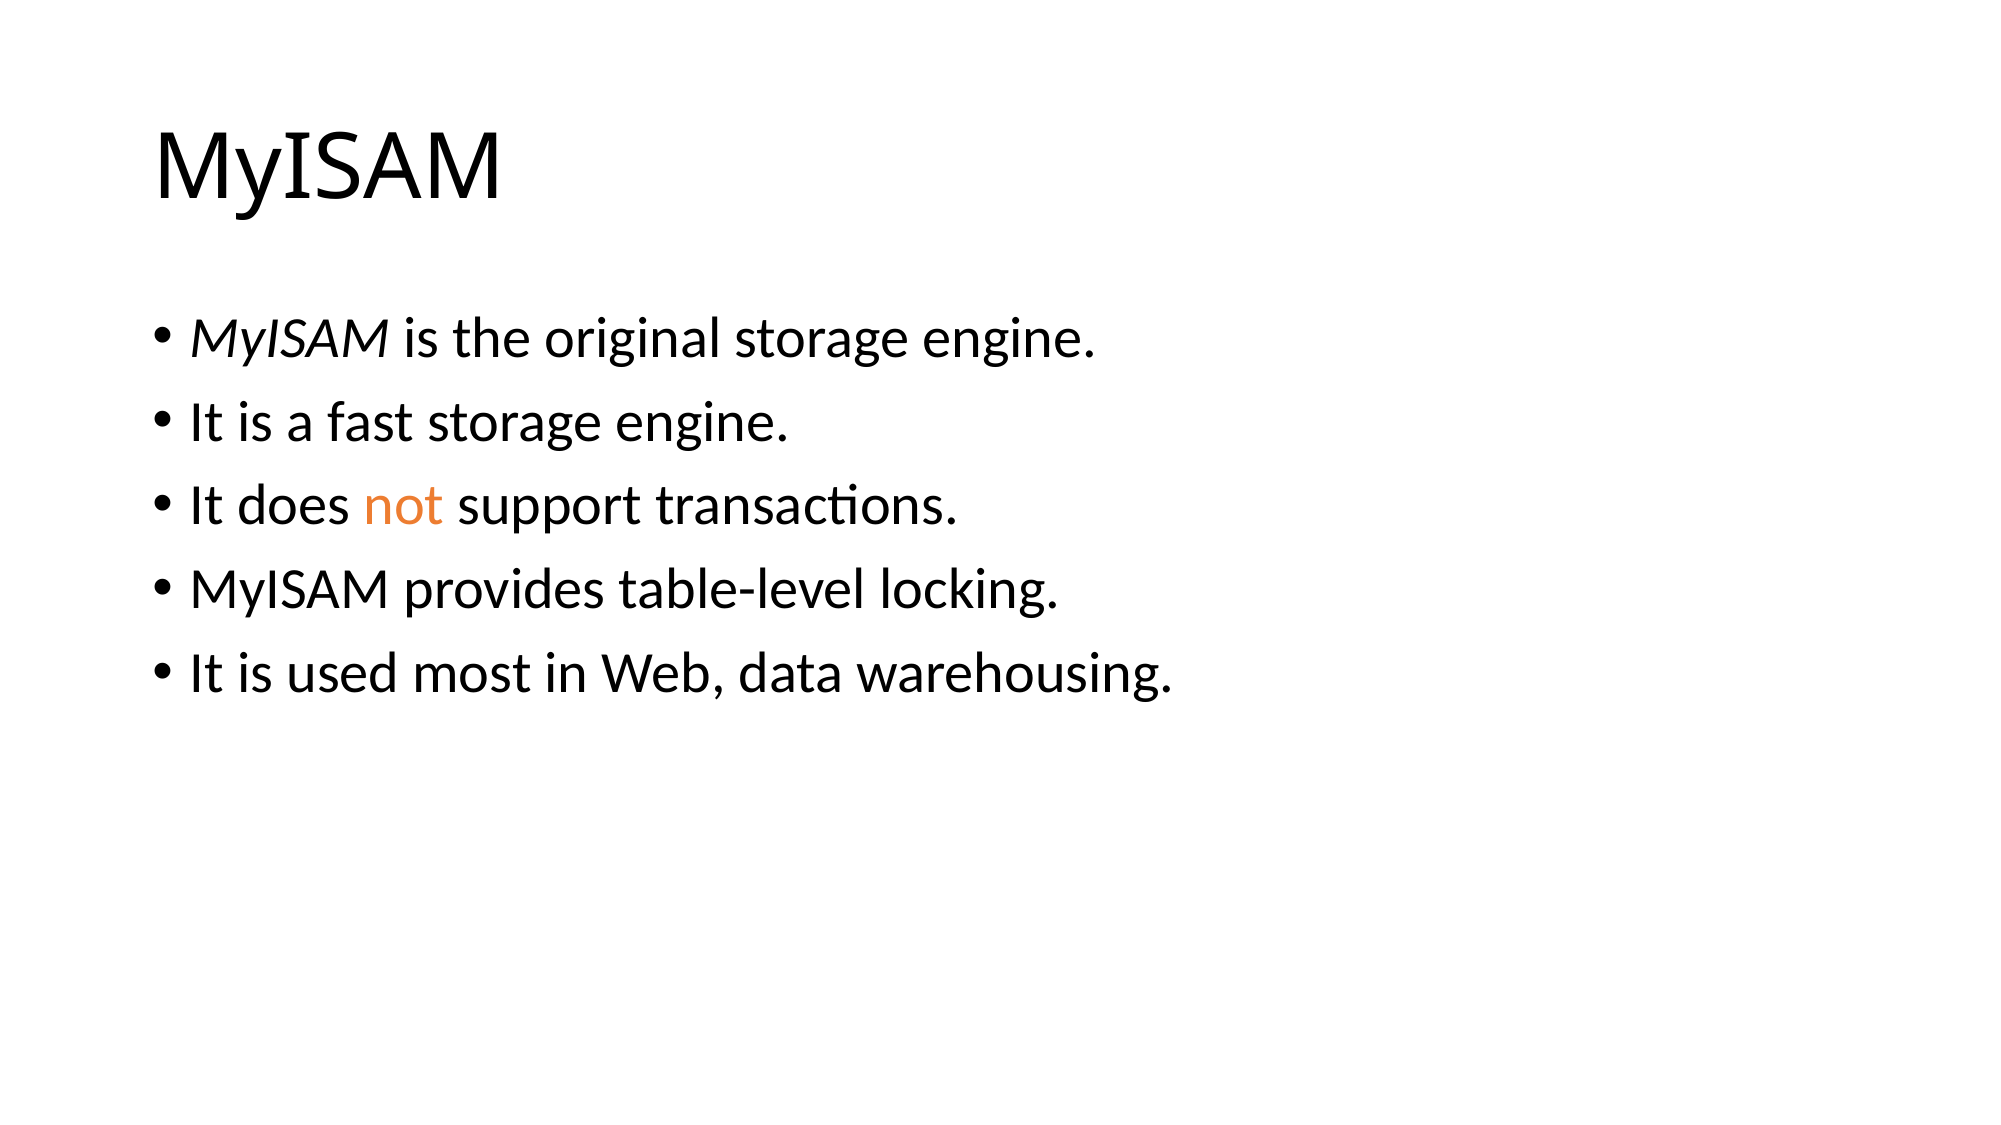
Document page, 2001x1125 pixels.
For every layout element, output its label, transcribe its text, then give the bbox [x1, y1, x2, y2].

title MyISAM [137, 59, 1863, 278]
list MyISAM is the original storage engine. It is a fast storage engine. It does not support transactions. MyISAM provides table-level locking. It is used most in Web, data warehousing. [137, 299, 1863, 1014]
